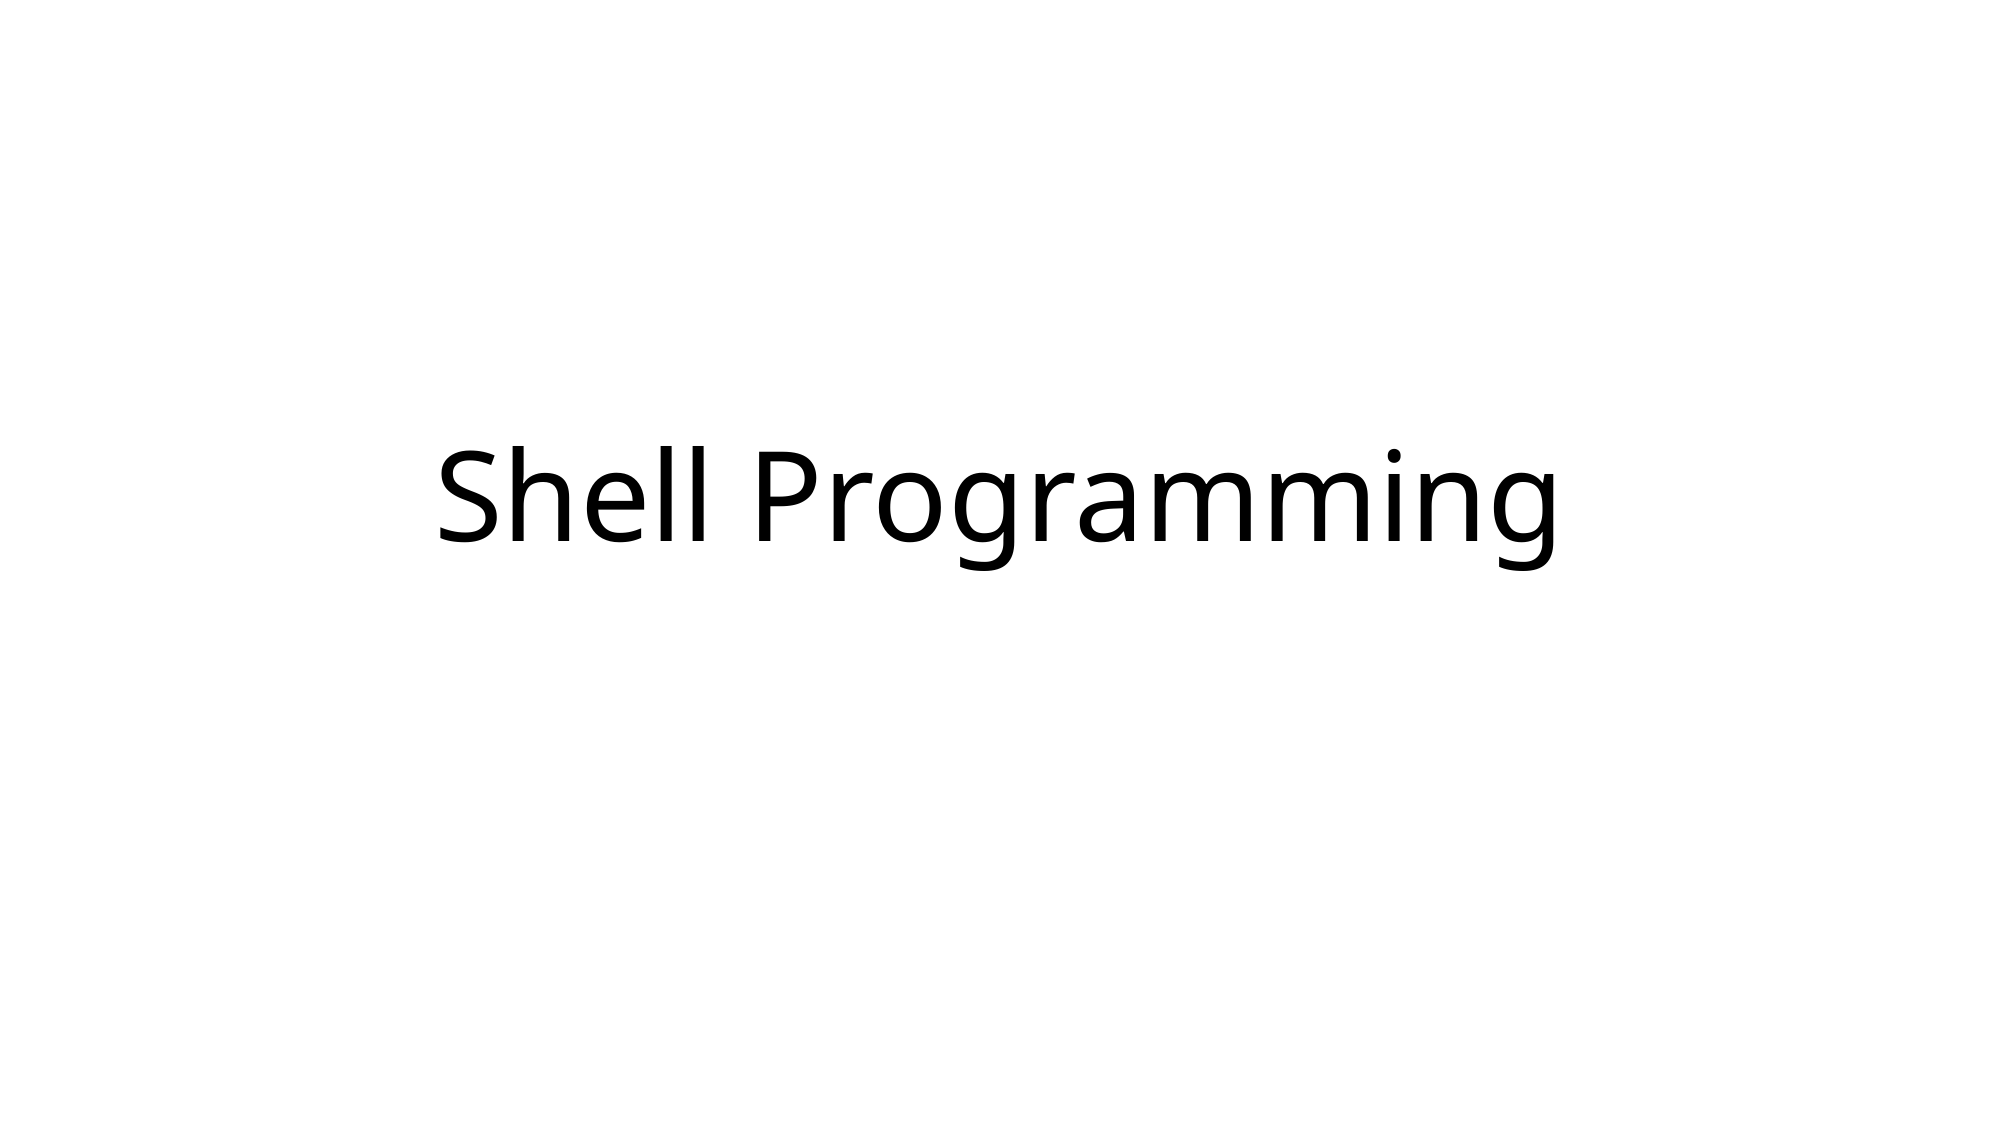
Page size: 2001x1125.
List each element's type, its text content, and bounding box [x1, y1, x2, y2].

title Shell Programming [249, 184, 1750, 576]
